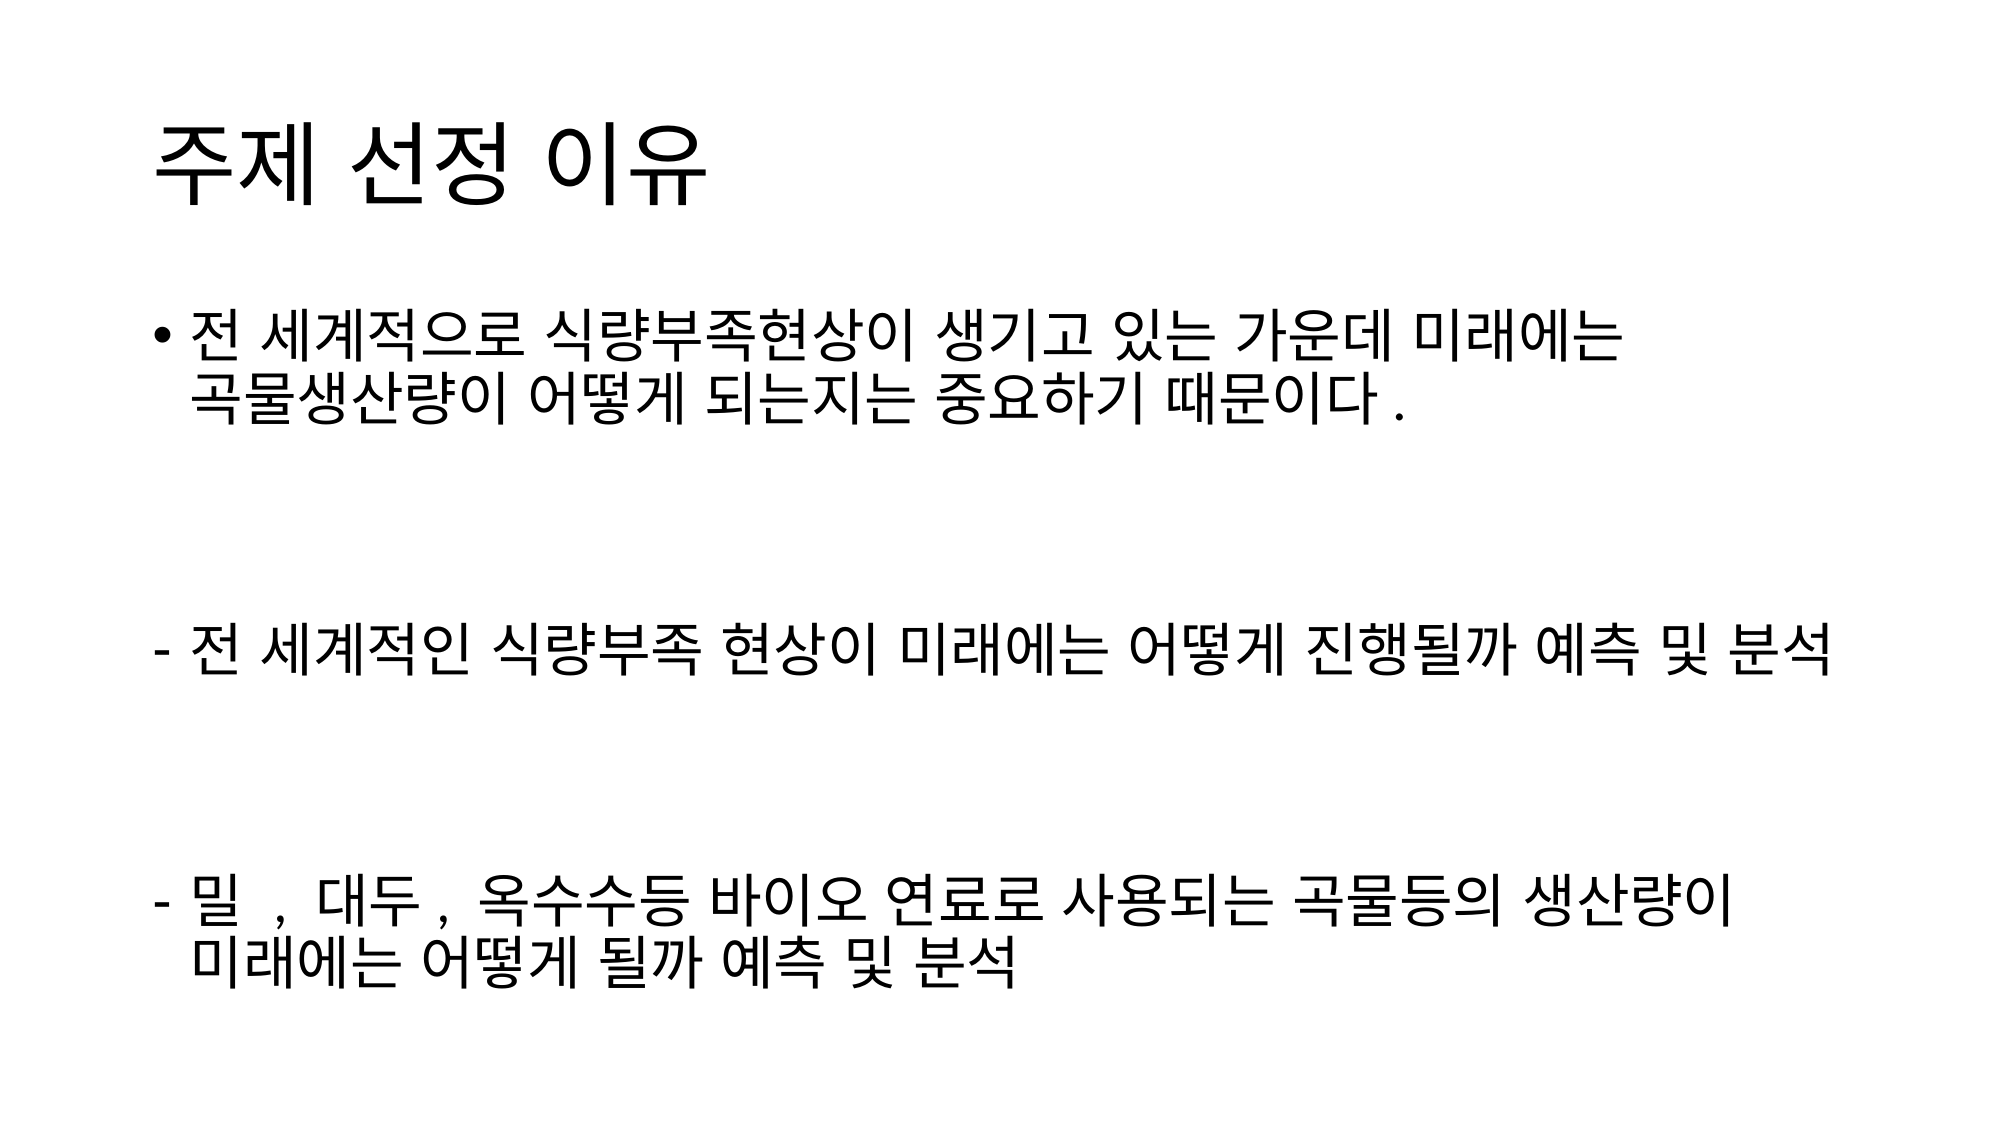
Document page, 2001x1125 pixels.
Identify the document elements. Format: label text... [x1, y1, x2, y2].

title 주제 선정 이유 [137, 59, 1863, 278]
list 전 세계적으로 식량부족현상이 생기고 있는 가운데 미래에는 곡물생산량이 어떻게 되는지는 중요하기 때문이다. 전 세계적인 식량부족 현상이 미래에는 어떻게 진행될까 예측 및 분석 밀 , 대두, 옥수수등 바이오 연료로 사용되는 곡물등의 생산량이 미래에는 어떻게 될까 예측 및 분석 [137, 299, 1863, 1014]
